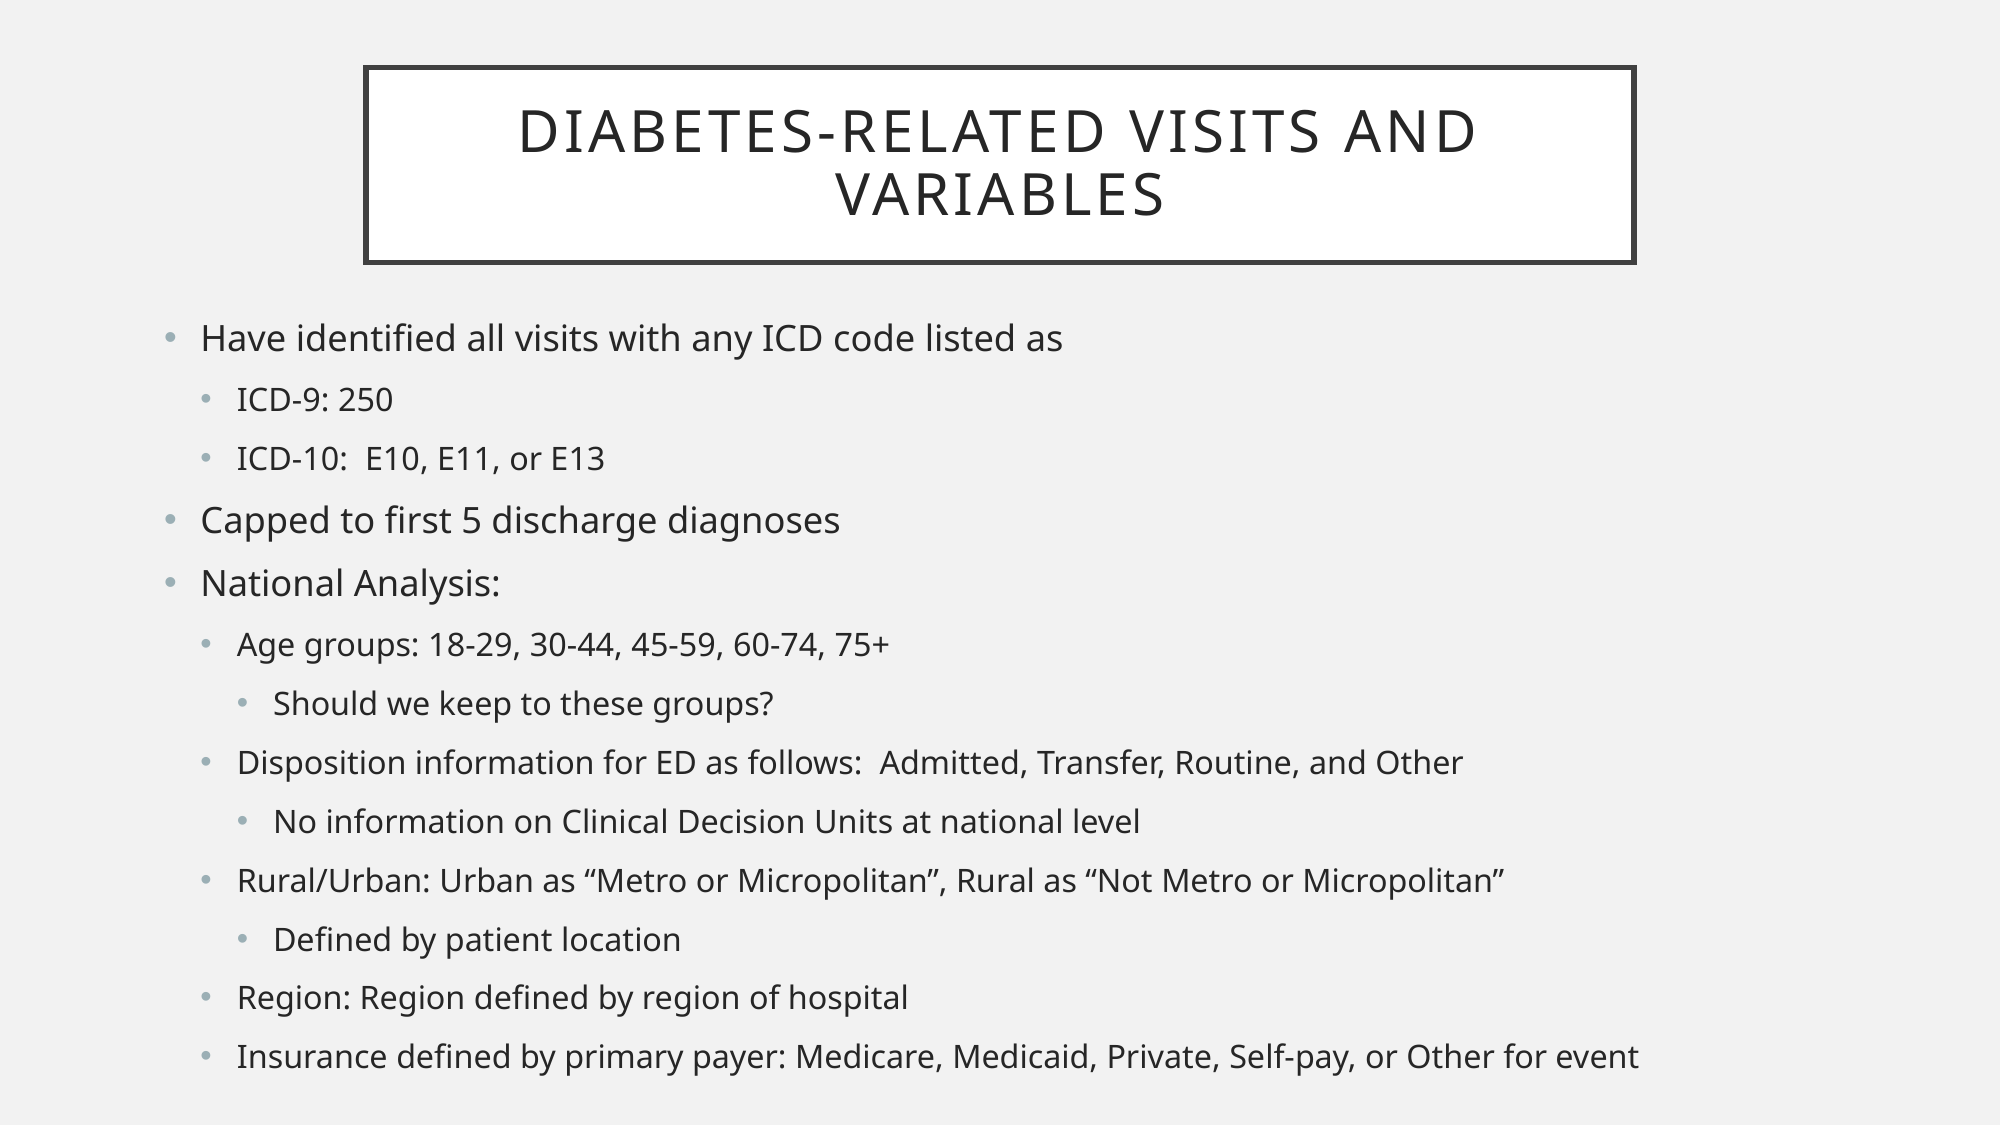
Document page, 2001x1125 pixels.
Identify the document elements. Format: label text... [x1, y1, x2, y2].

title Diabetes-related Visits and variables [363, 65, 1637, 265]
list Have identified all visits with any ICD code listed as ICD-9: 250 ICD-10: E10, E11, or E13 Capped to first 5 discharge diagnoses National Analysis: Age groups: 18-29, 30-44, 45-59, 60-74, 75+ Should we keep to these groups? Disposition information for ED as follows: Admitted, Transfer, Routine, and Other No information on Clinical Decision Units at national level Rural/Urban: Urban as “Metro or Micropolitan”, Rural as “Not Metro or Micropolitan” Defined by patient location Region: Region defined by region of hospital Insurance defined by primary payer: Medicare, Medicaid, Private, Self-pay, or Other for event [149, 307, 1851, 1087]
